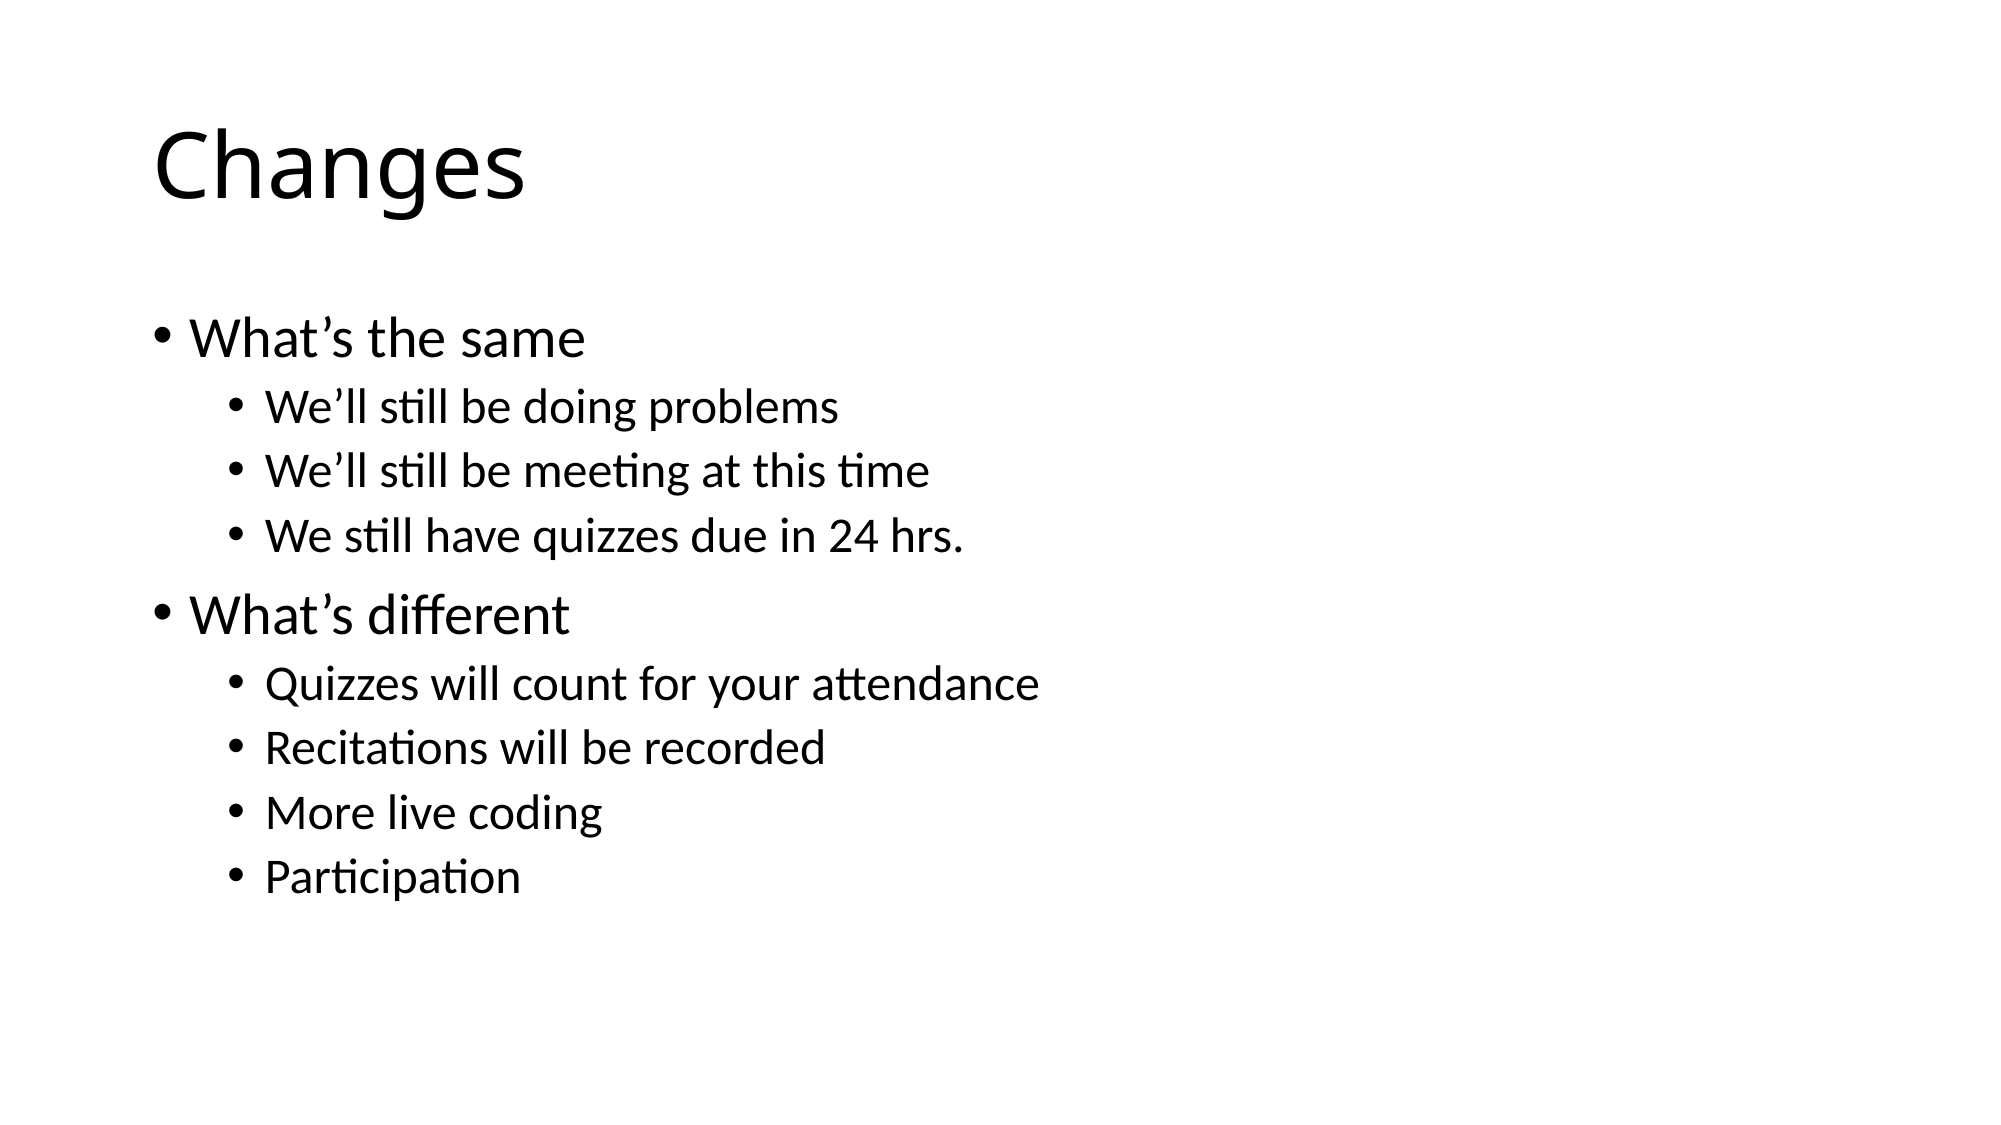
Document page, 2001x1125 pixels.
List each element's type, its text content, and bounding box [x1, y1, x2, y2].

title Changes [137, 59, 1863, 278]
list What’s the same We’ll still be doing problems We’ll still be meeting at this time We still have quizzes due in 24 hrs. What’s different Quizzes will count for your attendance Recitations will be recorded More live coding Participation [137, 299, 1863, 1014]
